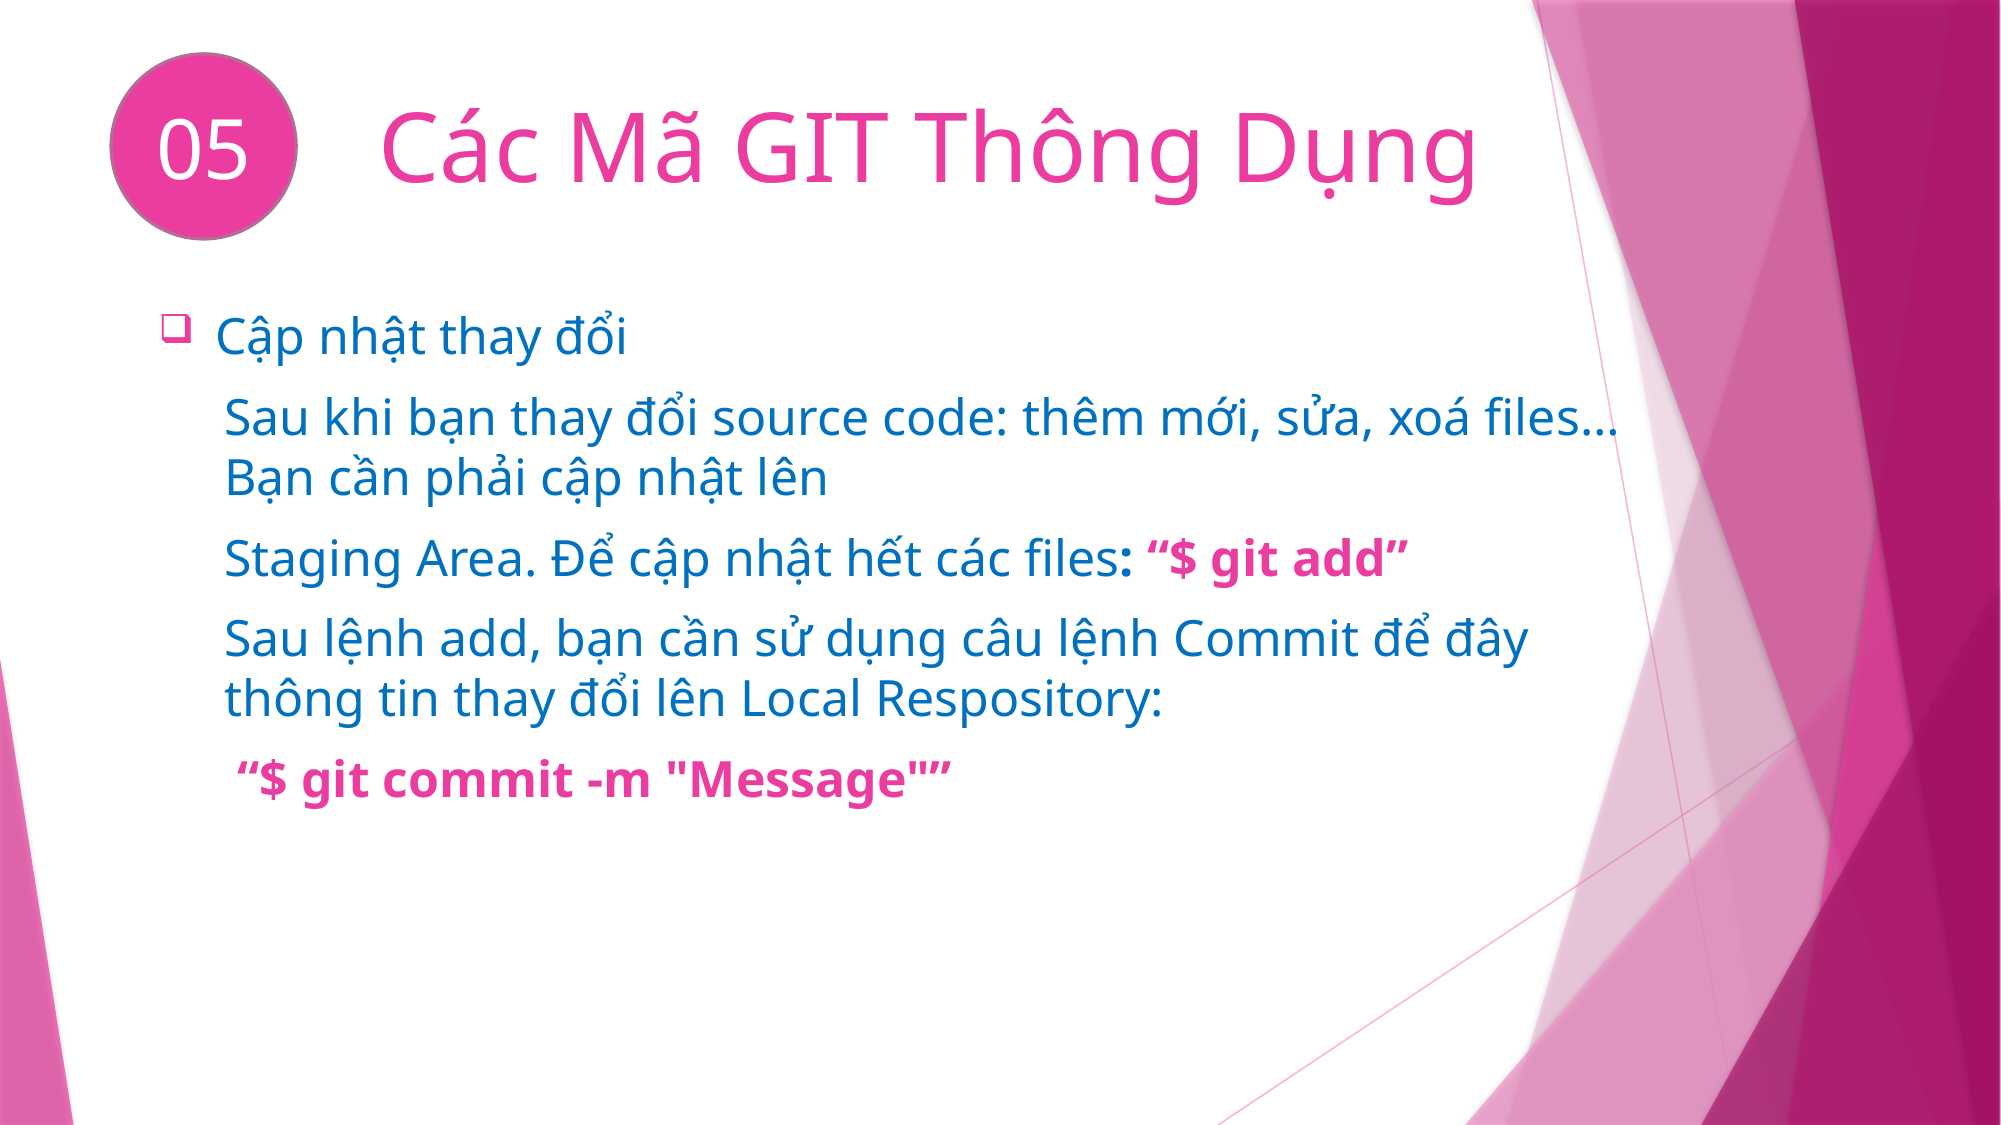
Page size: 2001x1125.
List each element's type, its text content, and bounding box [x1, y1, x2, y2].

title Các Mã GIT Thông Dụng [363, 78, 1542, 296]
text_box 05 [109, 52, 298, 241]
list Cập nhật thay đổi Sau khi bạn thay đổi source code: thêm mới, sửa, xoá files… Bạn cần phải cập nhật lên Staging Area. Để cập nhật hết các files: “$ git add” Sau lệnh add, bạn cần sử dụng câu lệnh Commit để đây thông tin thay đổi lên Local Respository: “$ git commit -m "Message"” [143, 296, 1648, 989]
